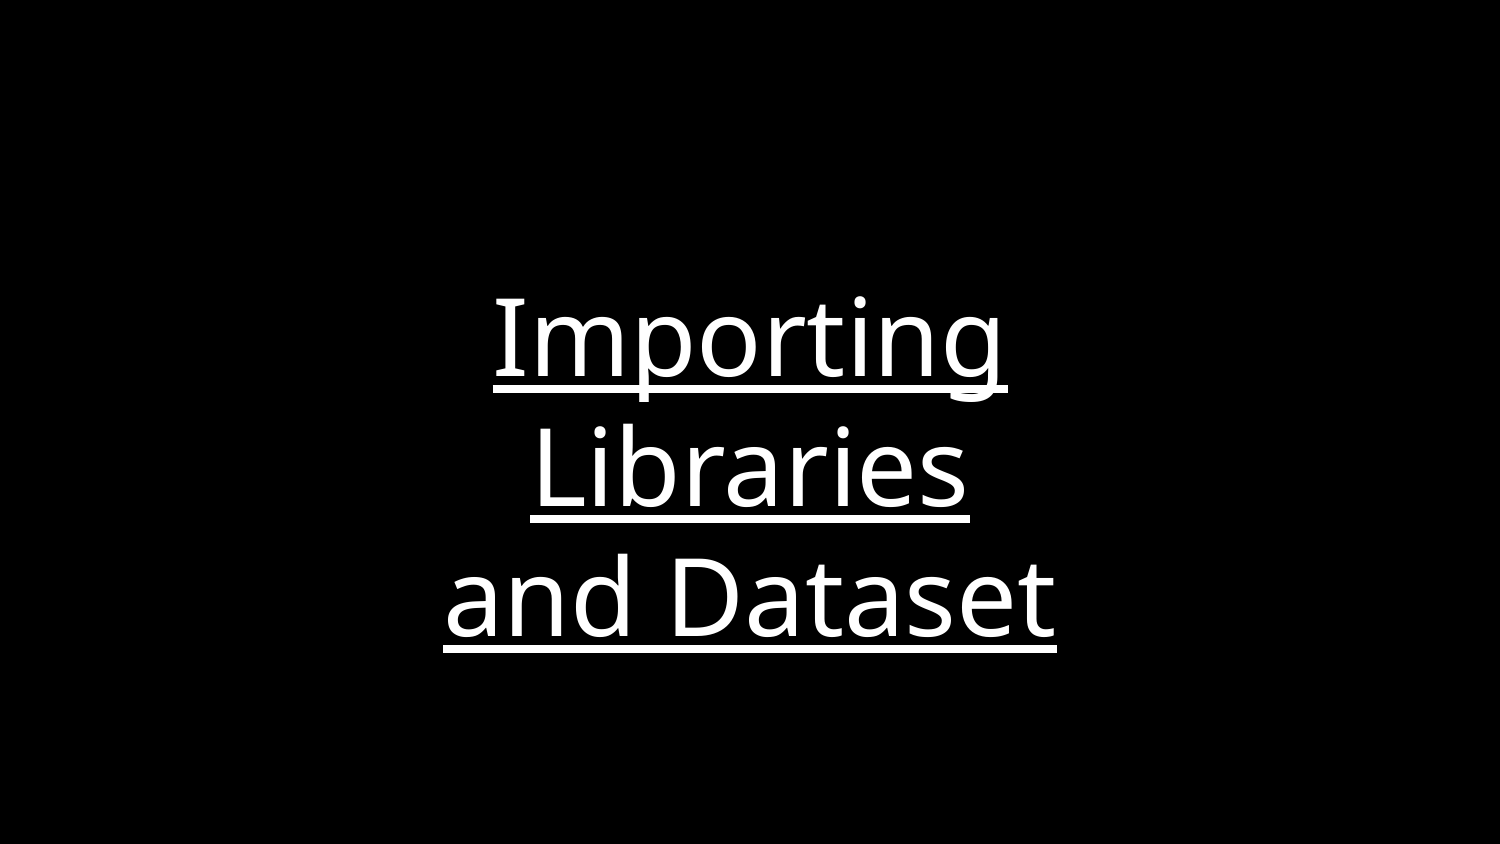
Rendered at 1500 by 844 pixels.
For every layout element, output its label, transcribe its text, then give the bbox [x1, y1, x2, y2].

title Importing Libraries and Dataset [421, 454, 1079, 673]
